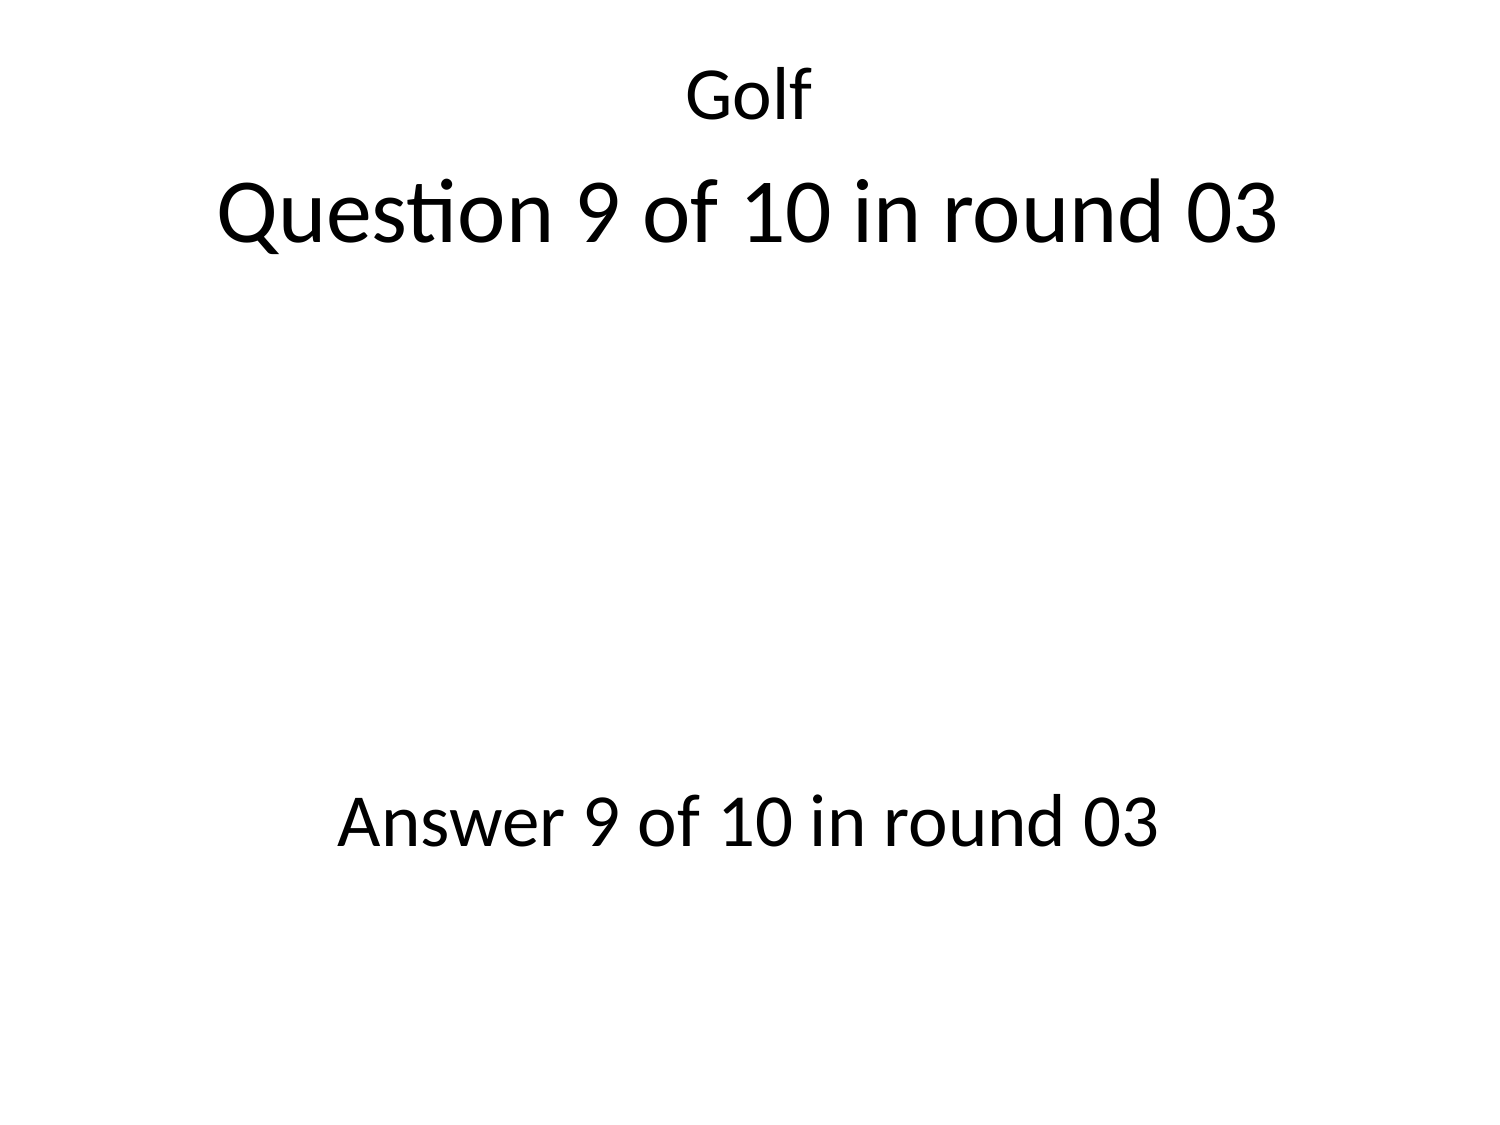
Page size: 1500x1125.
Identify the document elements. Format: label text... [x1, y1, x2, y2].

text_box Answer 9 of 10 in round 03 [35, 764, 1463, 921]
text_box Golf [35, 37, 1463, 143]
text_box Question 9 of 10 in round 03 [35, 143, 1463, 764]
